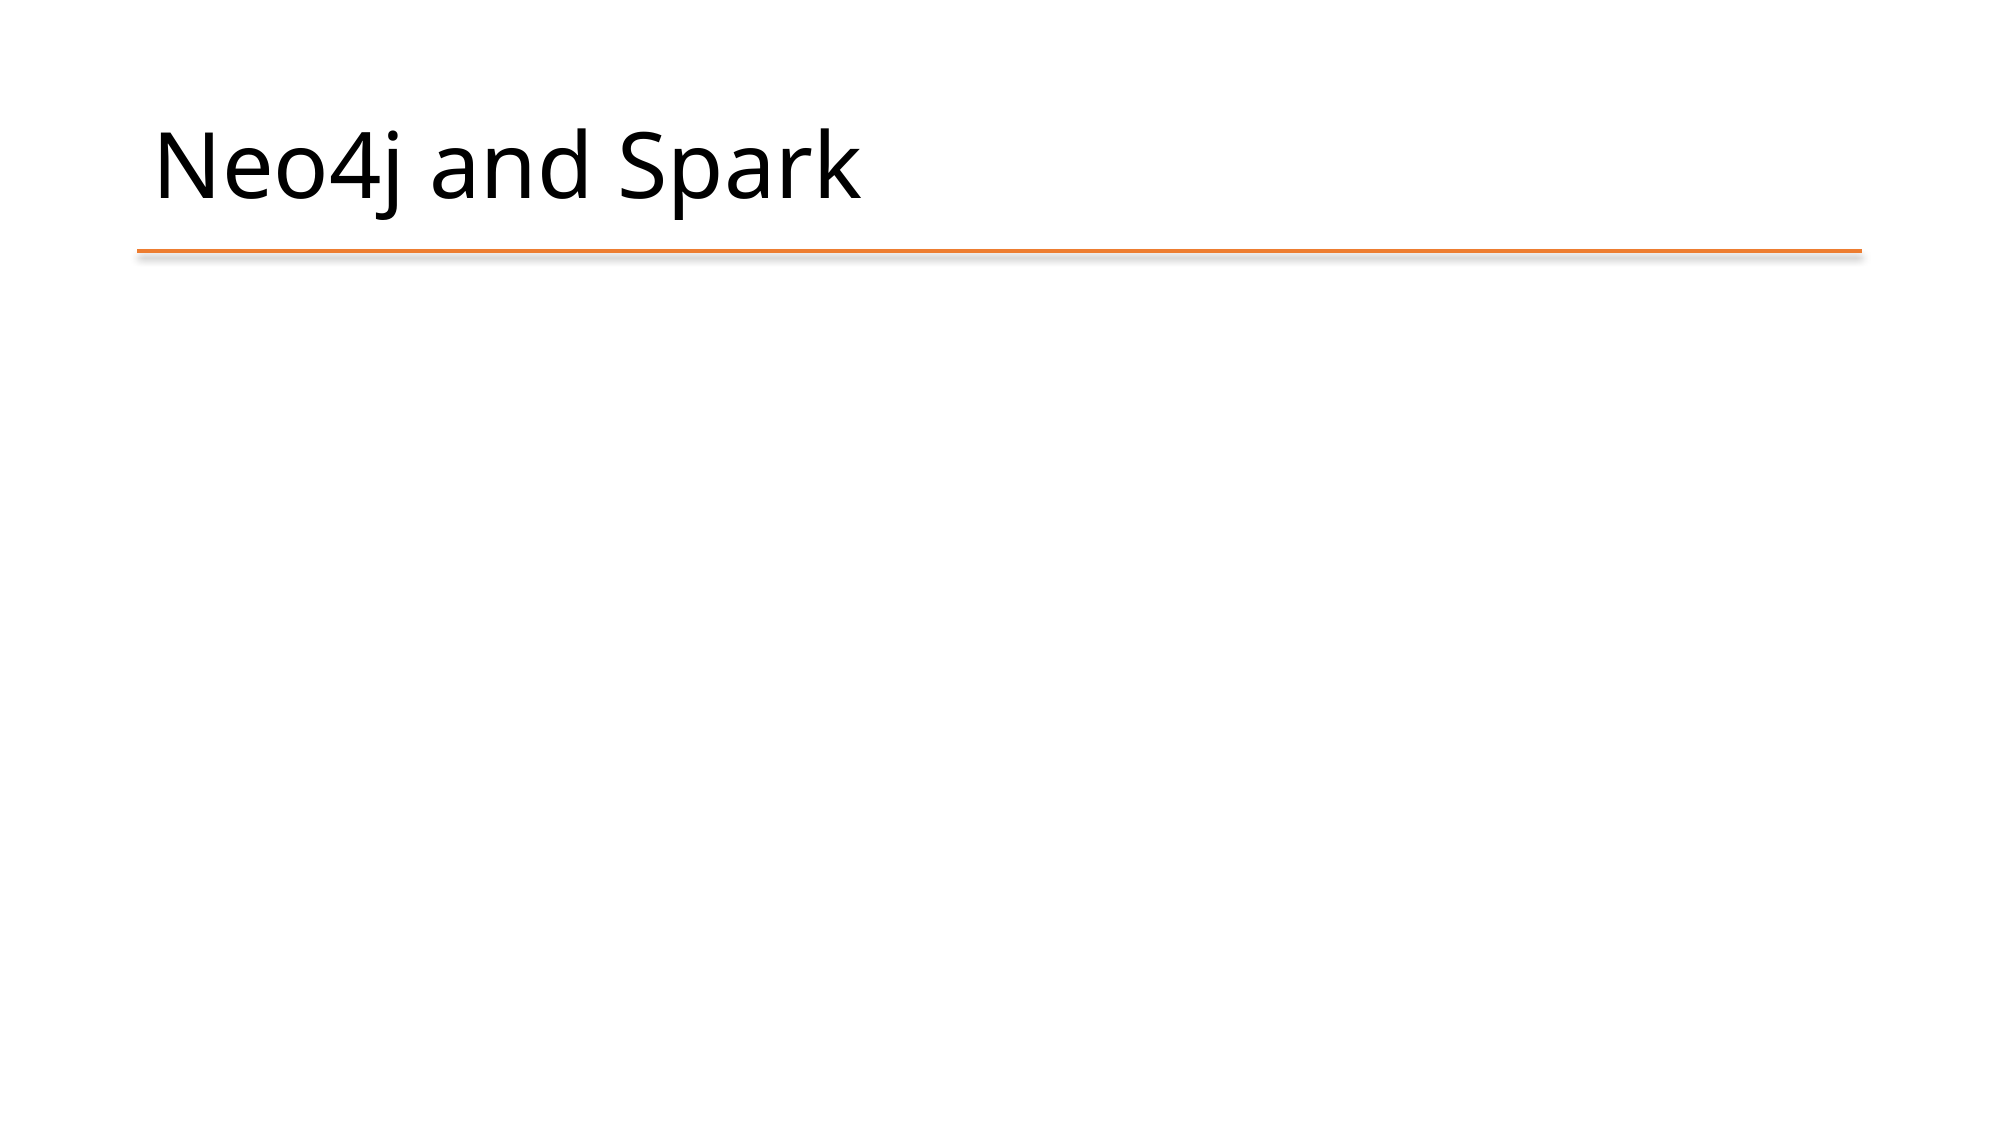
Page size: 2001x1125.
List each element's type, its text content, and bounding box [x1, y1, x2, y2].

title Neo4j and Spark [137, 59, 1863, 278]
